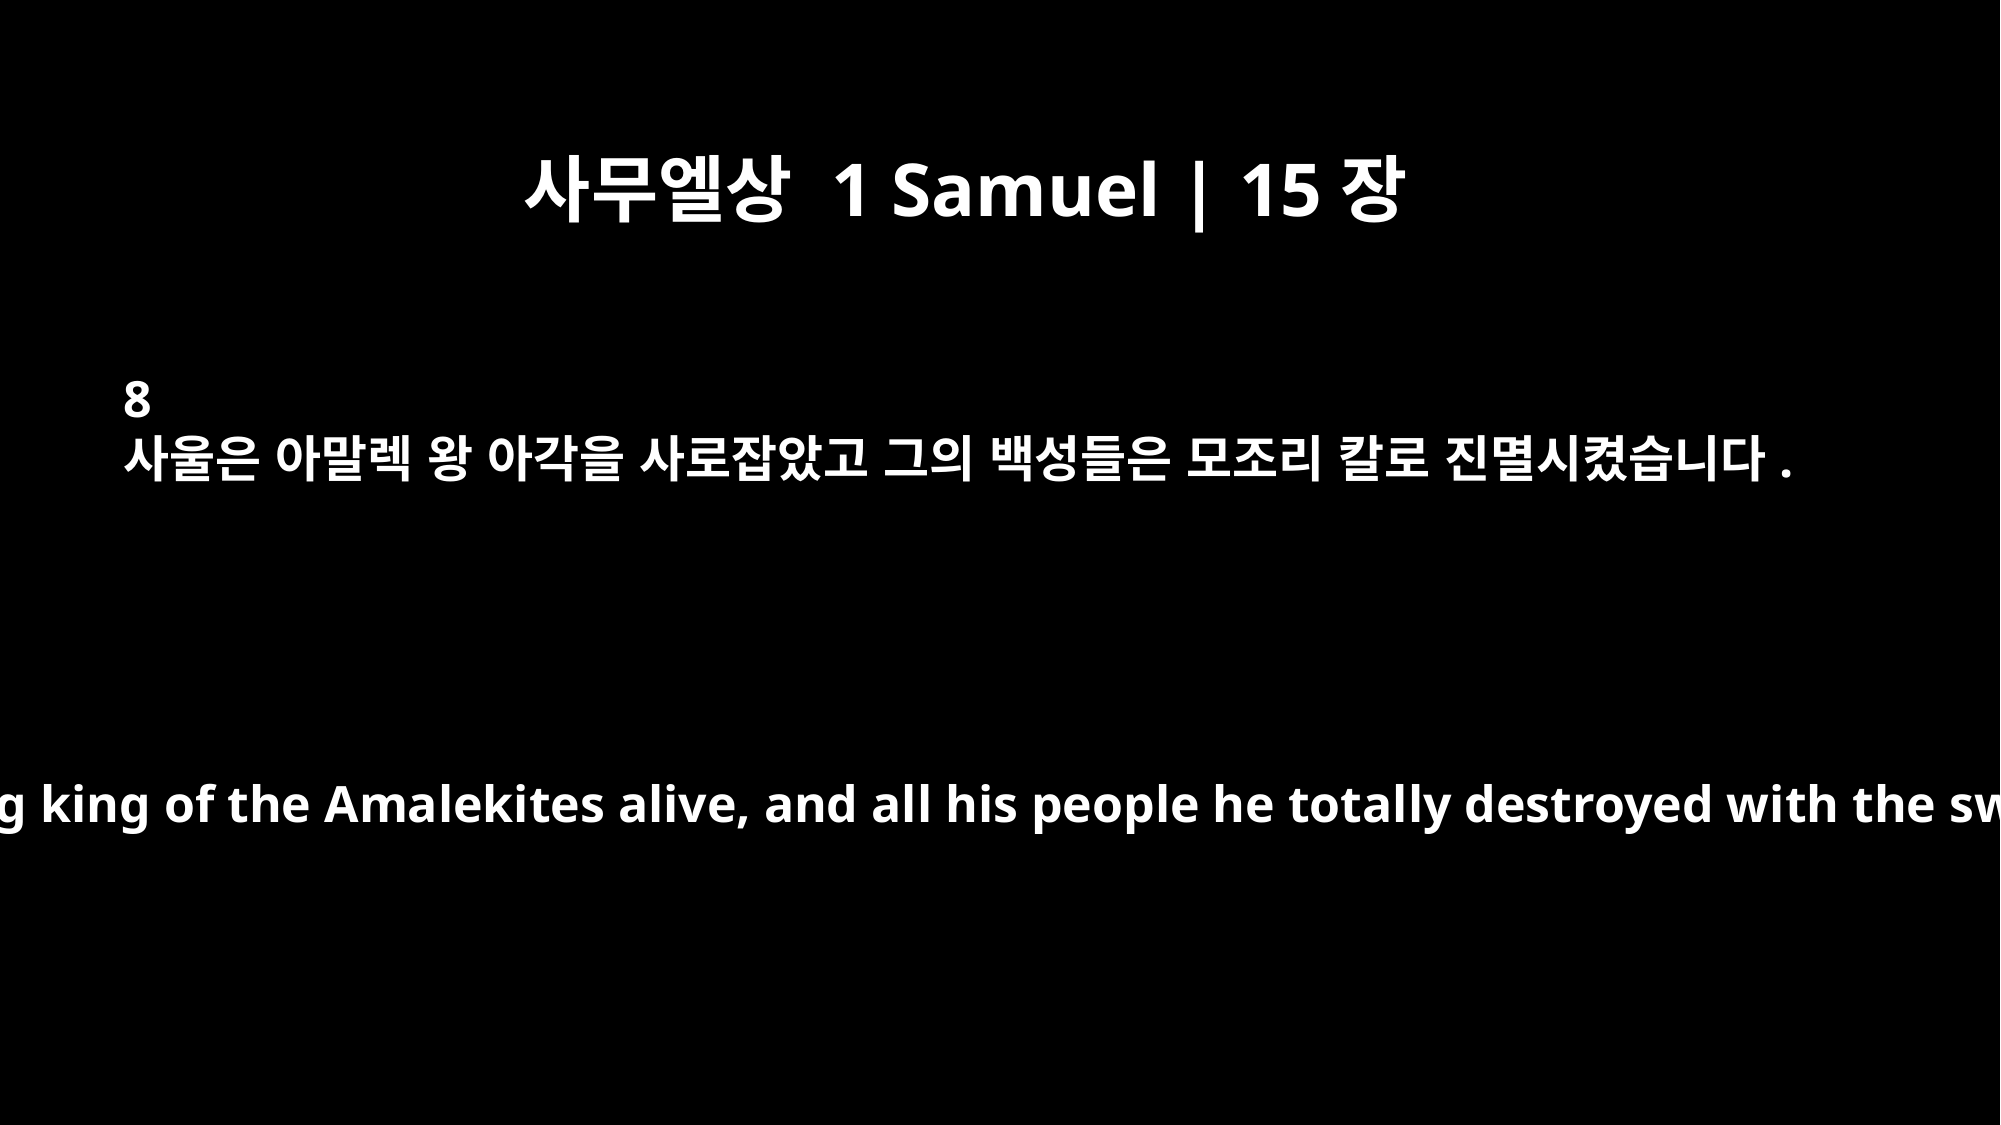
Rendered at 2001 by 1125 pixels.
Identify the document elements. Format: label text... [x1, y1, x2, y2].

text_box 8 사울은 아말렉 왕 아각을 사로잡았고 그의 백성들은 모조리 칼로 진멸시켰습니다. [108, 359, 1809, 495]
text_box 사무엘상 1 Samuel | 15장 [509, 136, 1423, 239]
text_box He took Agag king of the Amalekites alive, and all his people he totally destroyed with the sword. [0, 764, 2000, 840]
